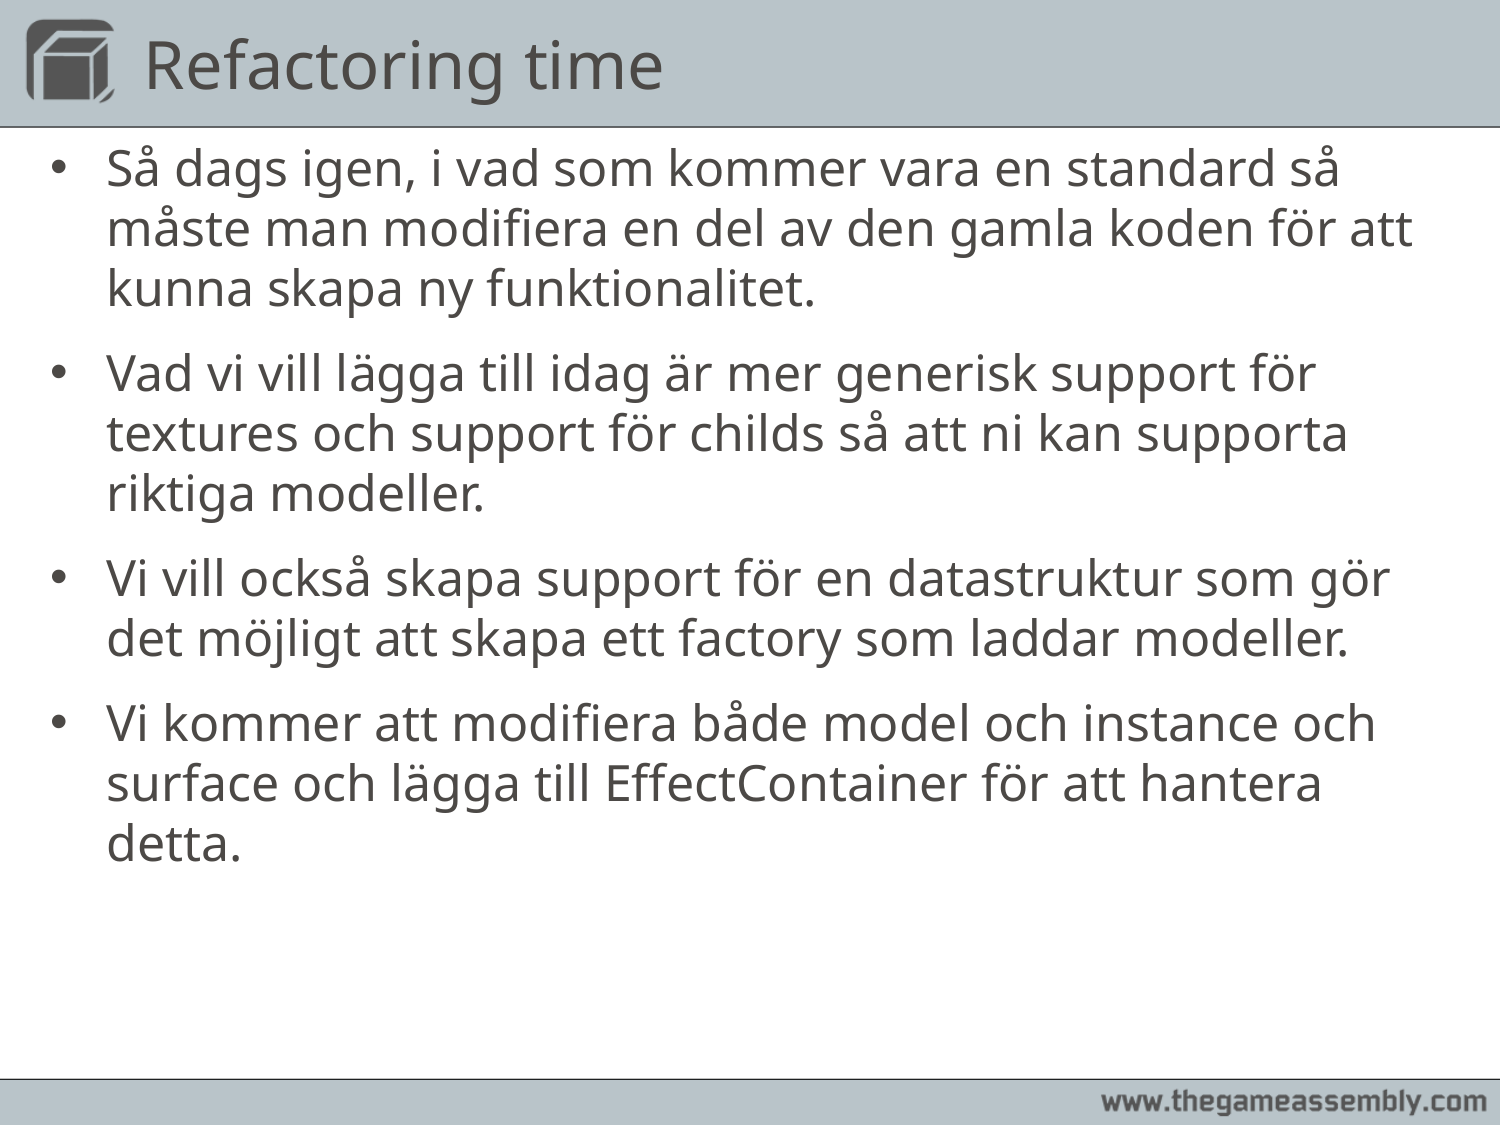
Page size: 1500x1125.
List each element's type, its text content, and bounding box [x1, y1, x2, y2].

title Refactoring time [128, 0, 1500, 126]
picture [0, 0, 1500, 1125]
list Så dags igen, i vad som kommer vara en standard så måste man modifiera en del av den gamla koden för att kunna skapa ny funktionalitet. Vad vi vill lägga till idag är mer generisk support för textures och support för childs så att ni kan supporta riktiga modeller. Vi vill också skapa support för en datastruktur som gör det möjligt att skapa ett factory som laddar modeller. Vi kommer att modifiera både model och instance och surface och lägga till EffectContainer för att hantera detta. [35, 128, 1465, 1079]
